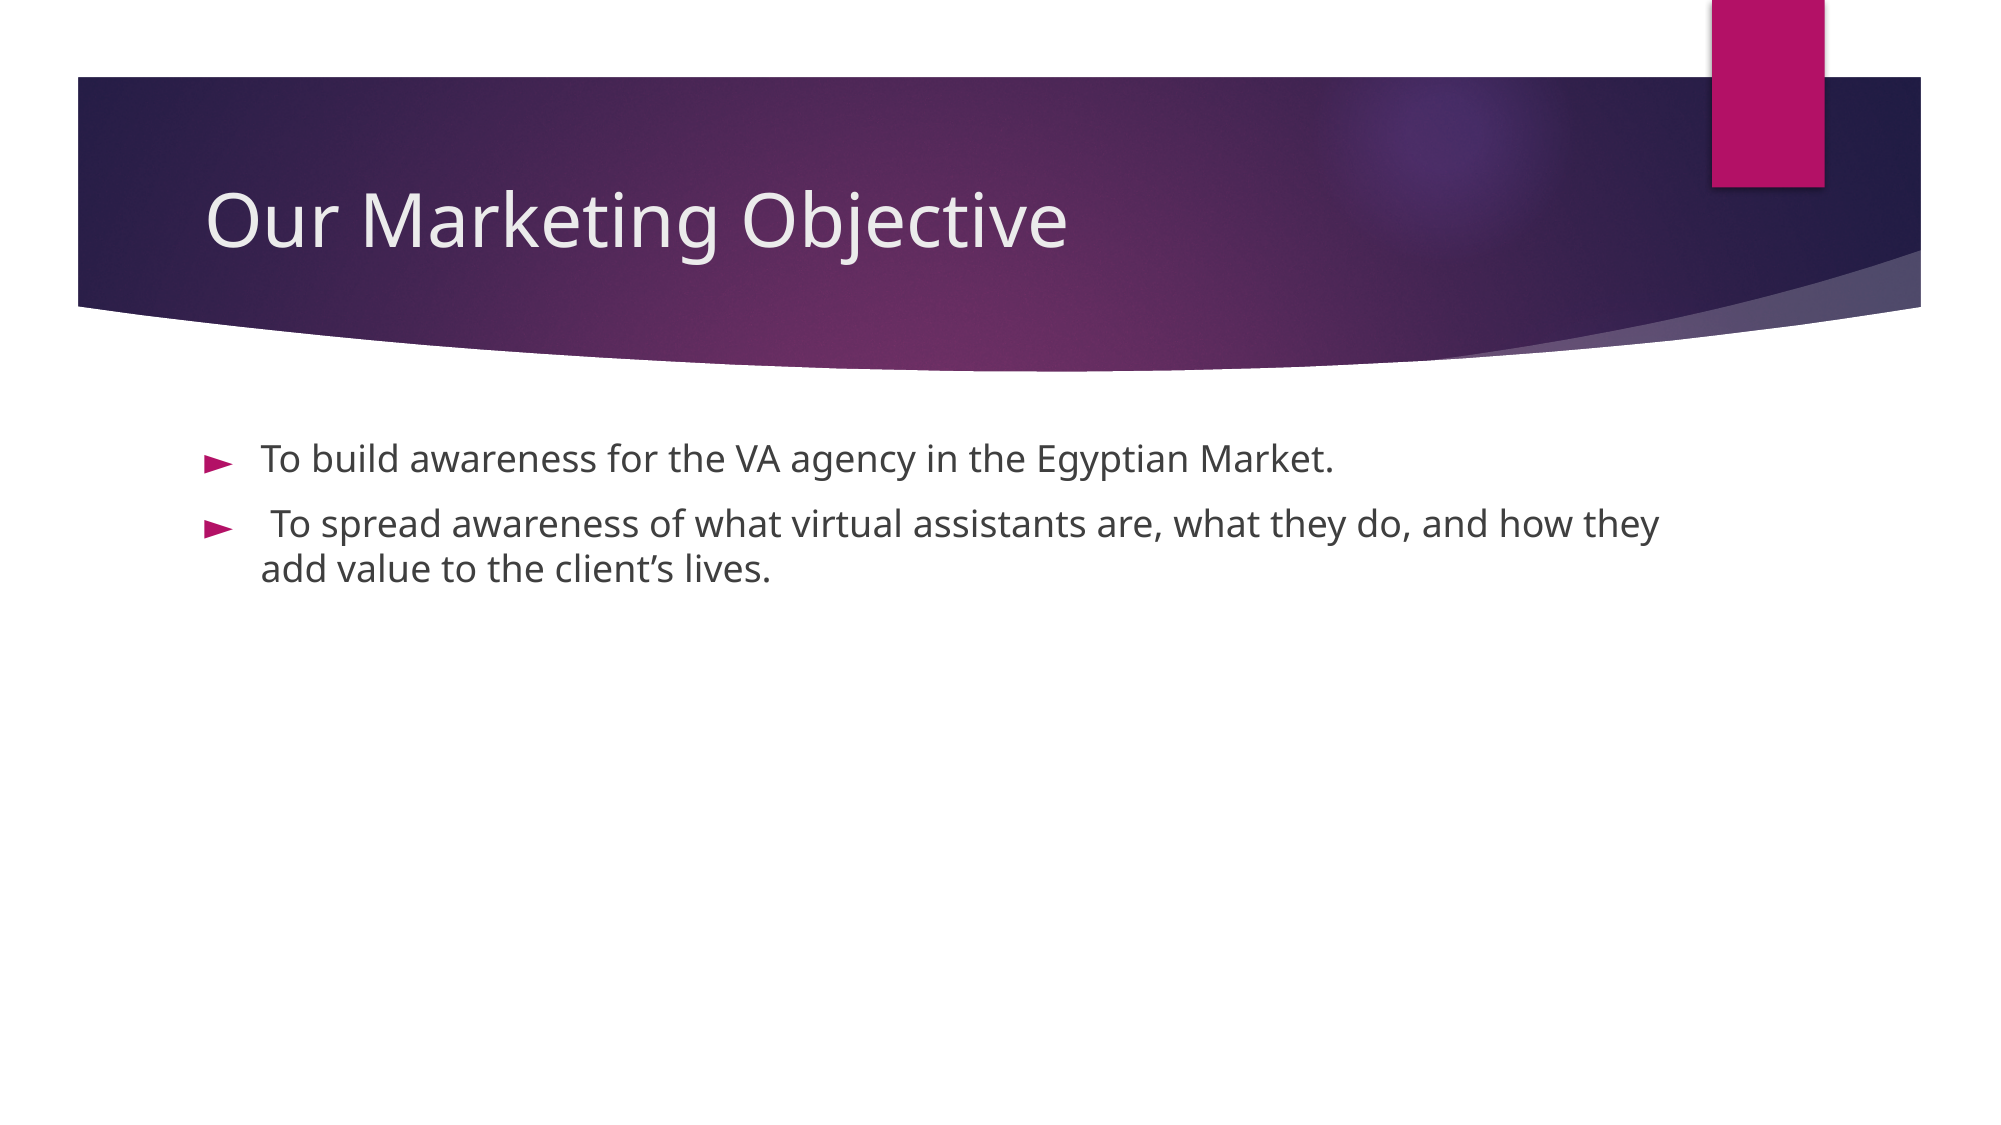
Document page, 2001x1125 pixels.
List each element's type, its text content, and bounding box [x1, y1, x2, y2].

table_header Assigned to [1521, 315, 1734, 354]
picture [79, 78, 1920, 371]
title Our Marketing Objective [189, 159, 1627, 276]
list To build awareness for the VA agency in the Egyptian Market. To spread awareness of what virtual assistants are, what they do, and how they add value to the client’s lives. [189, 427, 1732, 729]
